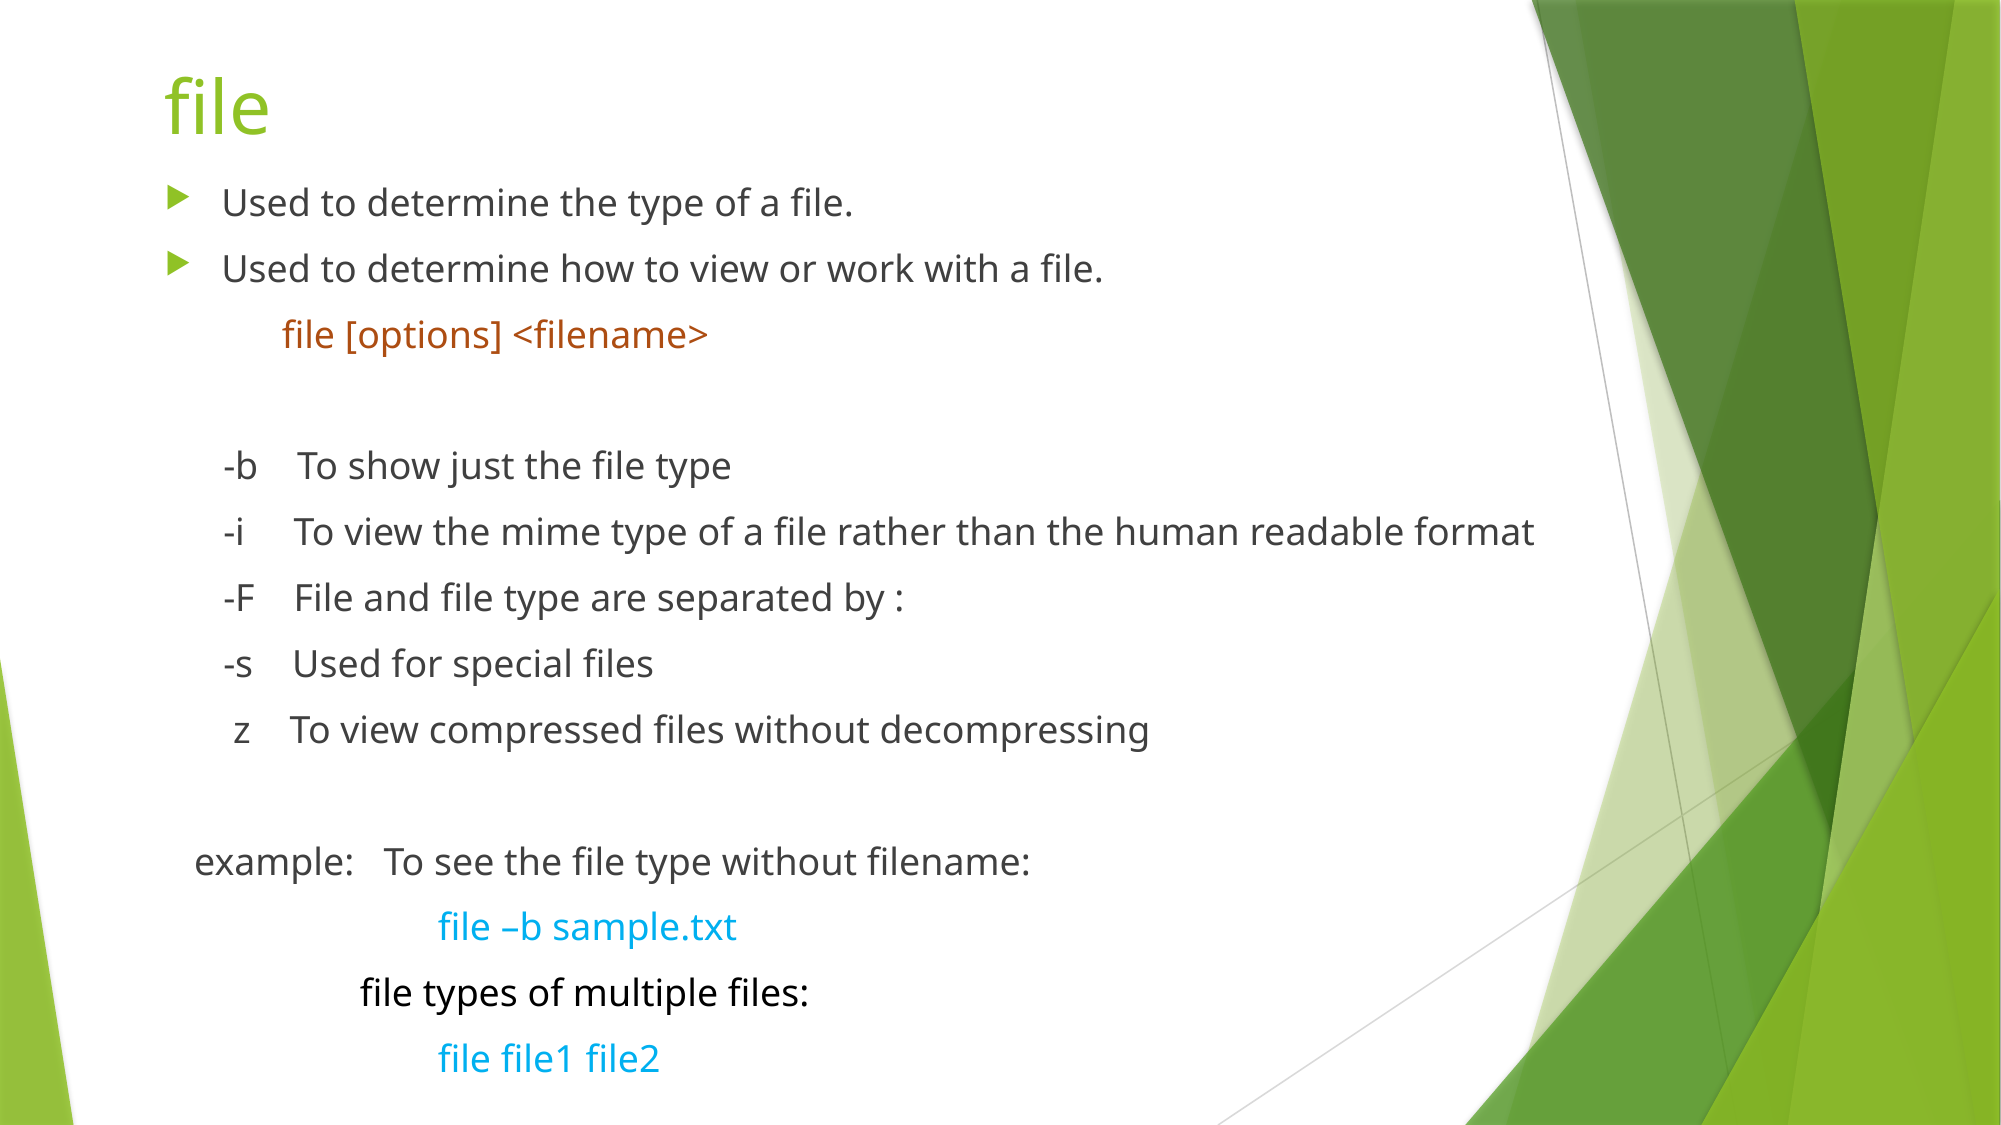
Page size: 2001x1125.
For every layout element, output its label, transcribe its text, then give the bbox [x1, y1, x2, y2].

title file [149, 52, 1851, 172]
list Used to determine the type of a file. Used to determine how to view or work with a file. file [options] <filename> -b To show just the file type -i To view the mime type of a file rather than the human readable format -F File and file type are separated by : -s Used for special files z To view compressed files without decompressing example: To see the file type without filename: file –b sample.txt file types of multiple files: file file1 file2 [149, 171, 1850, 1115]
